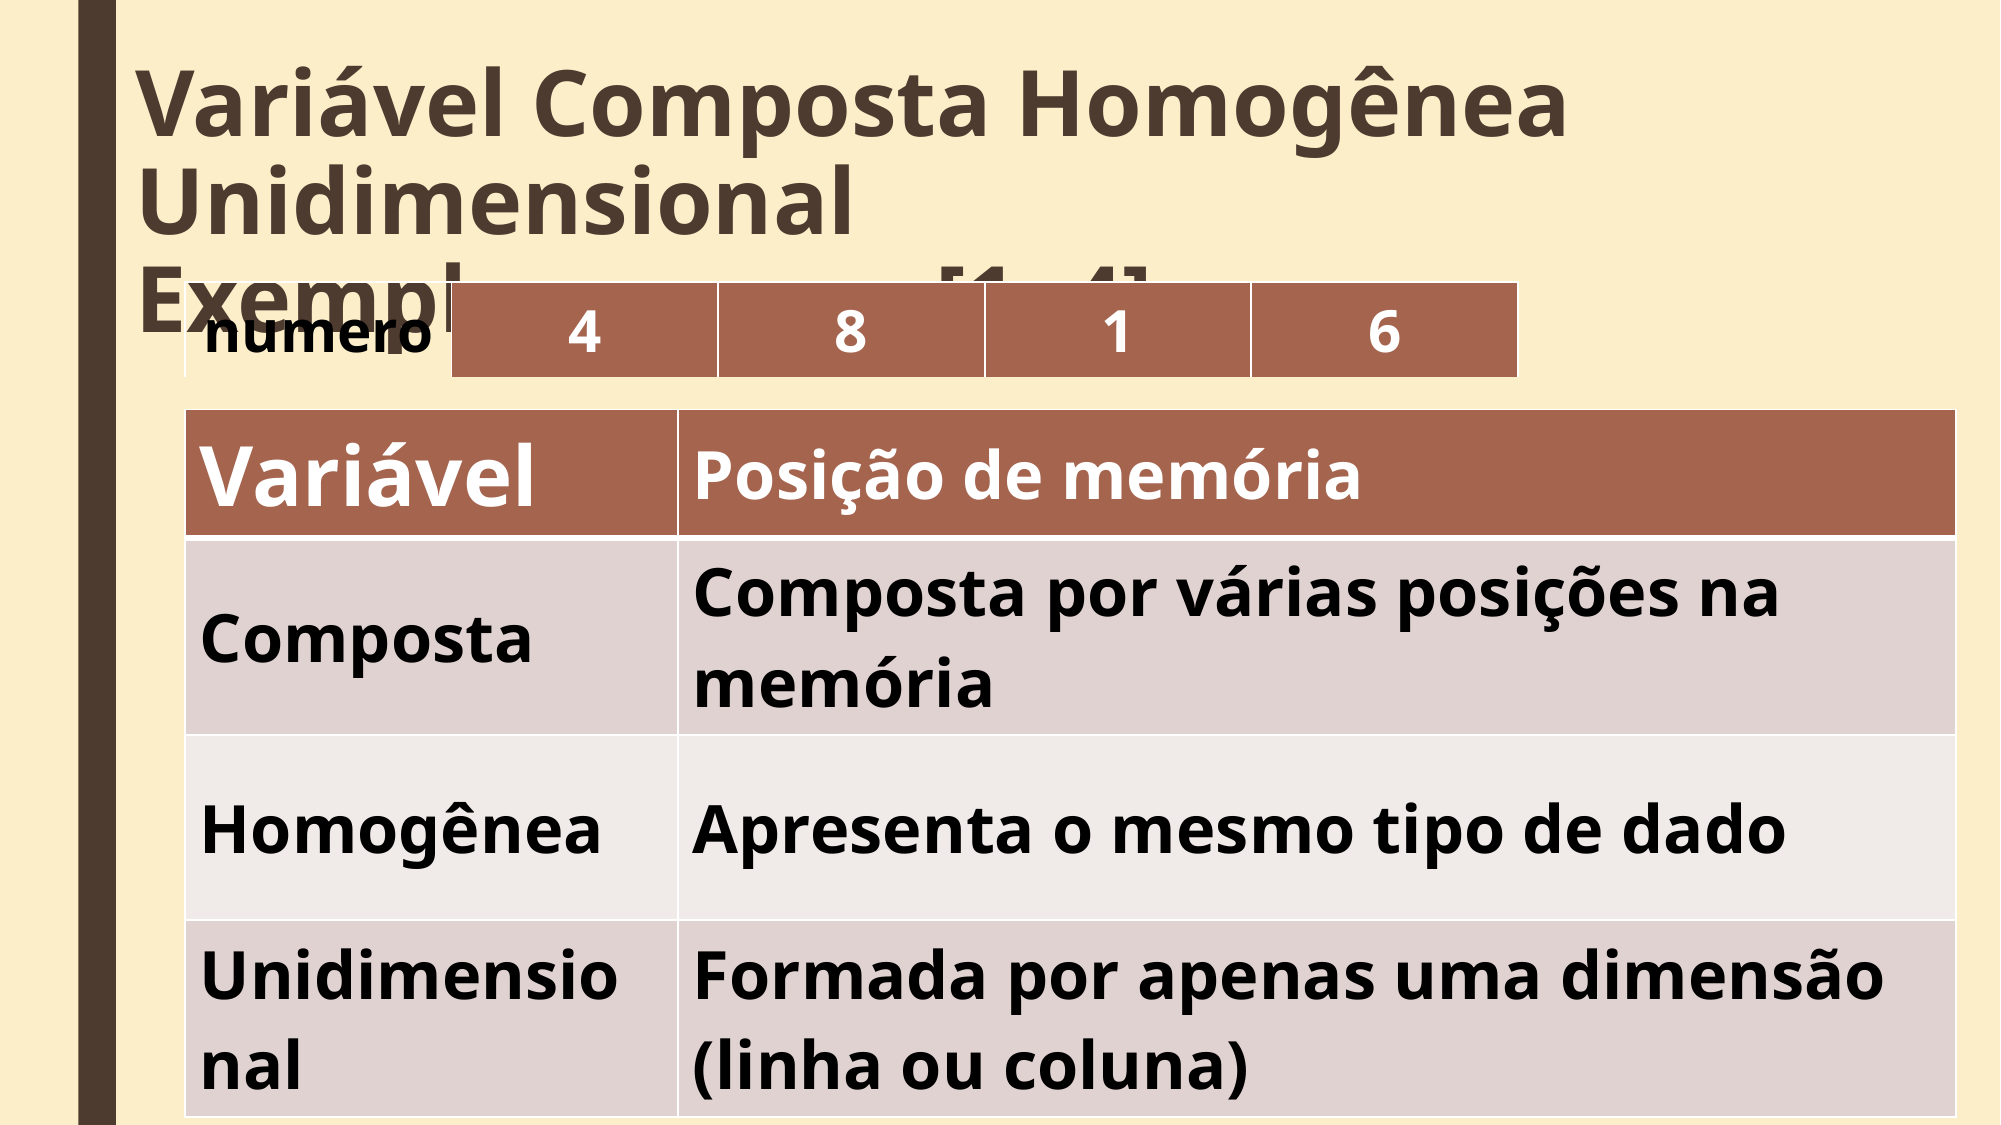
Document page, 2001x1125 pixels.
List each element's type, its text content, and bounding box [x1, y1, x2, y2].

table_cell Homogênea [186, 736, 677, 919]
table_header 4 [452, 283, 717, 377]
table_header 8 [719, 283, 984, 377]
table_header 6 [1252, 283, 1517, 377]
table_header Posição de memória [679, 410, 1955, 535]
table_cell Formada por apenas uma dimensão (linha ou coluna) [679, 921, 1955, 1116]
table_cell Apresenta o mesmo tipo de dado [679, 736, 1955, 919]
table_header Variável [186, 410, 677, 535]
table_cell Composta por várias posições na memória [679, 541, 1955, 734]
table_header 1 [986, 283, 1250, 377]
table_cell Composta [186, 541, 677, 734]
title Variável Composta Homogênea Unidimensional Exemplo: numero[1..4] [120, 51, 1980, 240]
table_cell Unidimensional [186, 921, 677, 1116]
table_header numero [186, 283, 451, 377]
